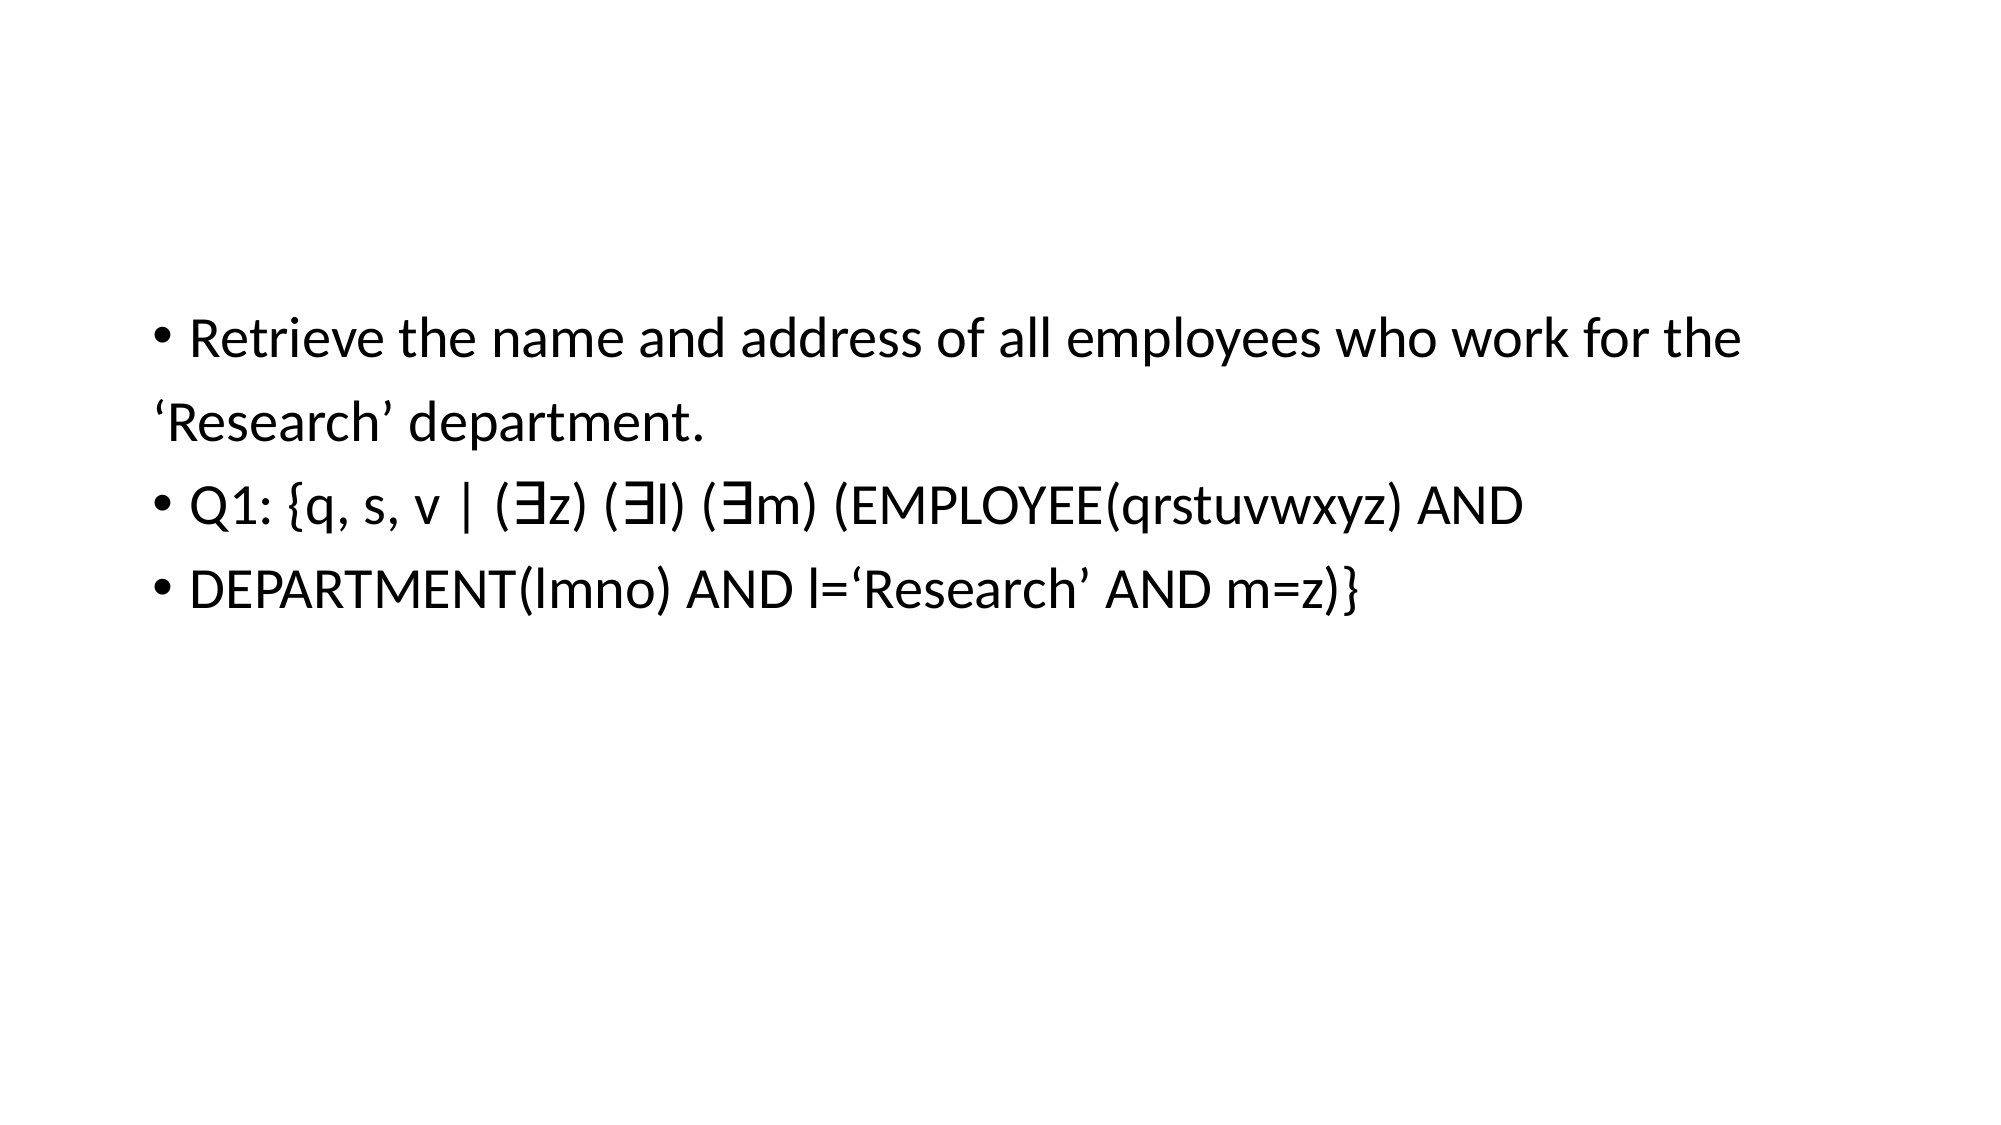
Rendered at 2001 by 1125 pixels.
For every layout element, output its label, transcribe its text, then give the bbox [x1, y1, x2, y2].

list Retrieve the name and address of all employees who work for the ‘Research’ department. Q1: {q, s, v | (∃z) (∃l) (∃m) (EMPLOYEE(qrstuvwxyz) AND DEPARTMENT(lmno) AND l=‘Research’ AND m=z)} [137, 299, 1863, 1014]
